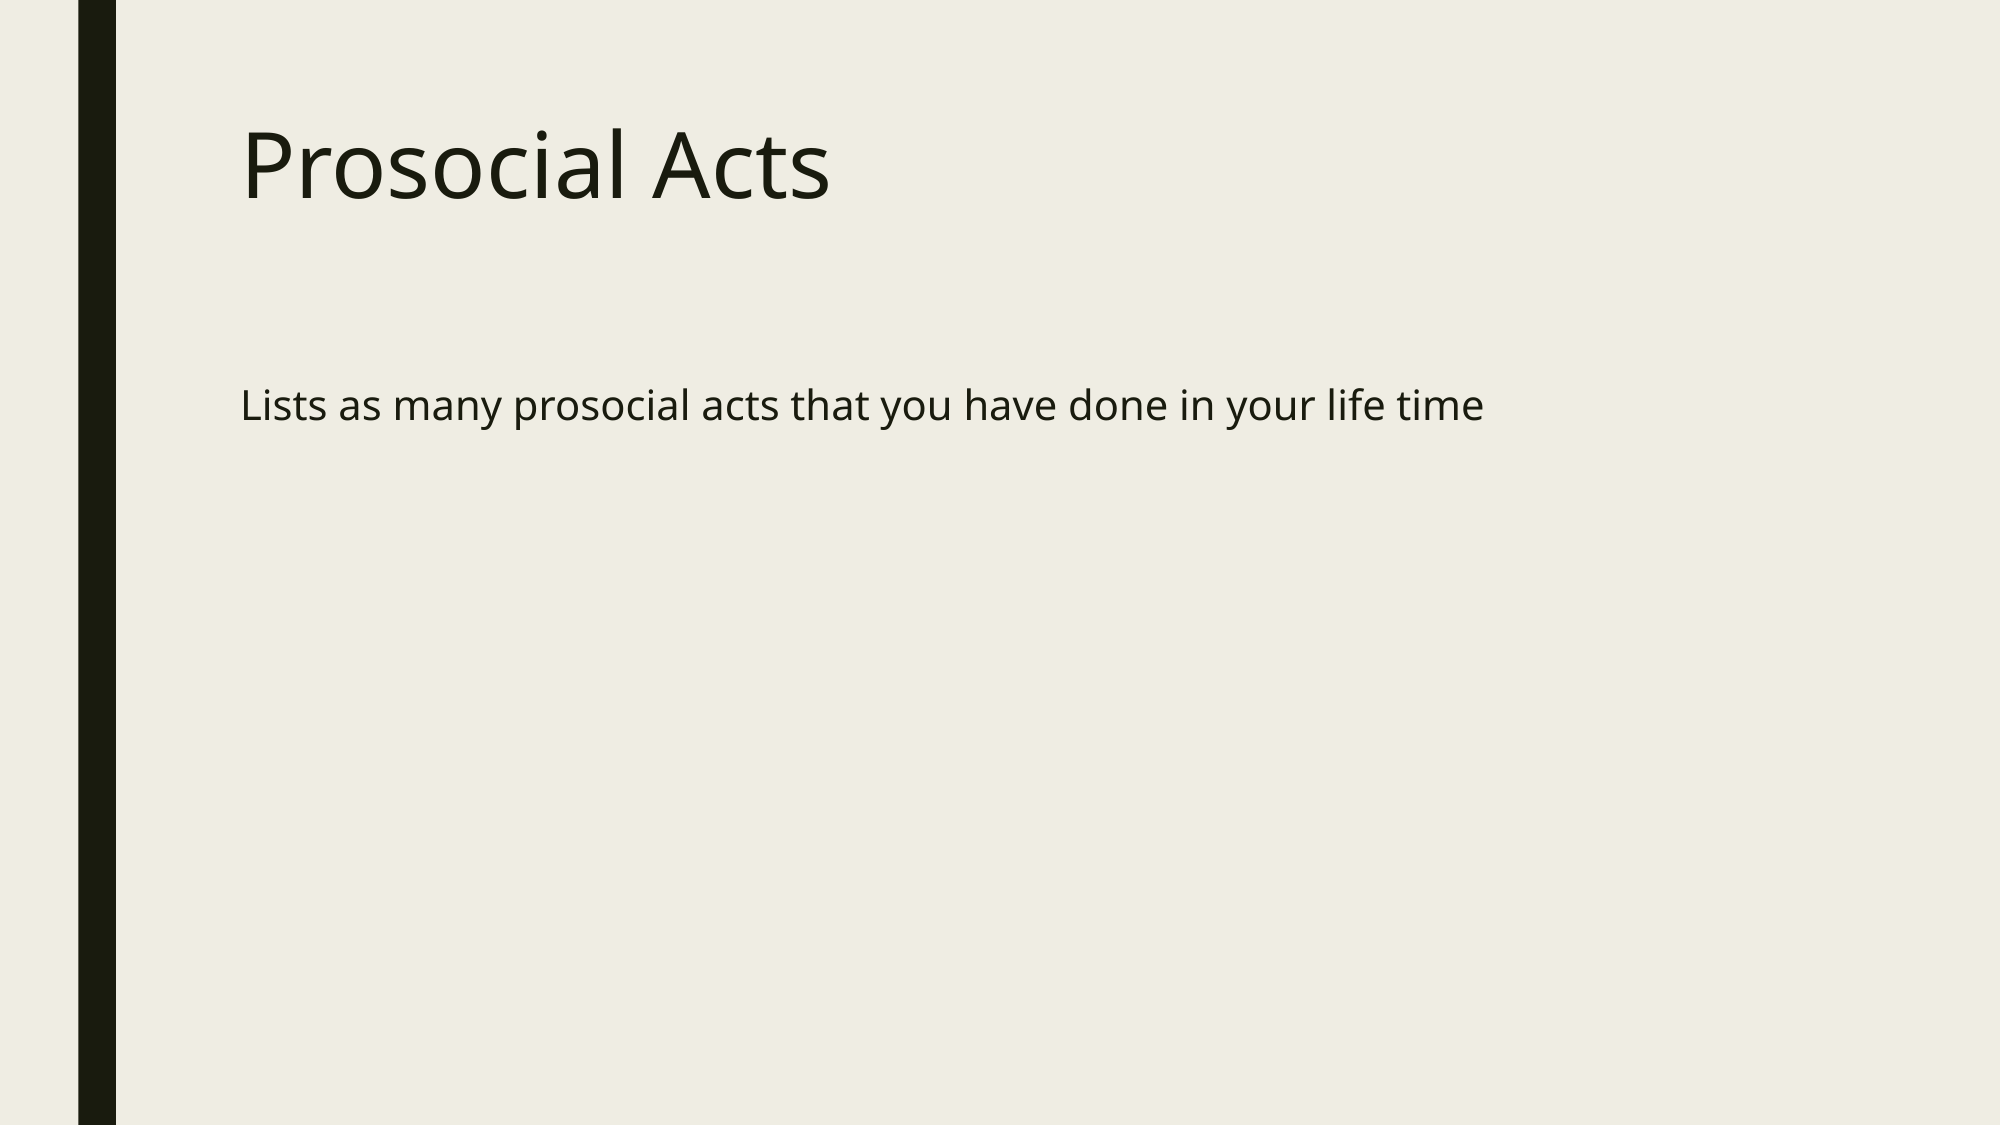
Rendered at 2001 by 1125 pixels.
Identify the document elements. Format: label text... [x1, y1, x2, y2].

title Prosocial Acts [225, 112, 1800, 357]
list Lists as many prosocial acts that you have done in your life time [225, 375, 1800, 963]
